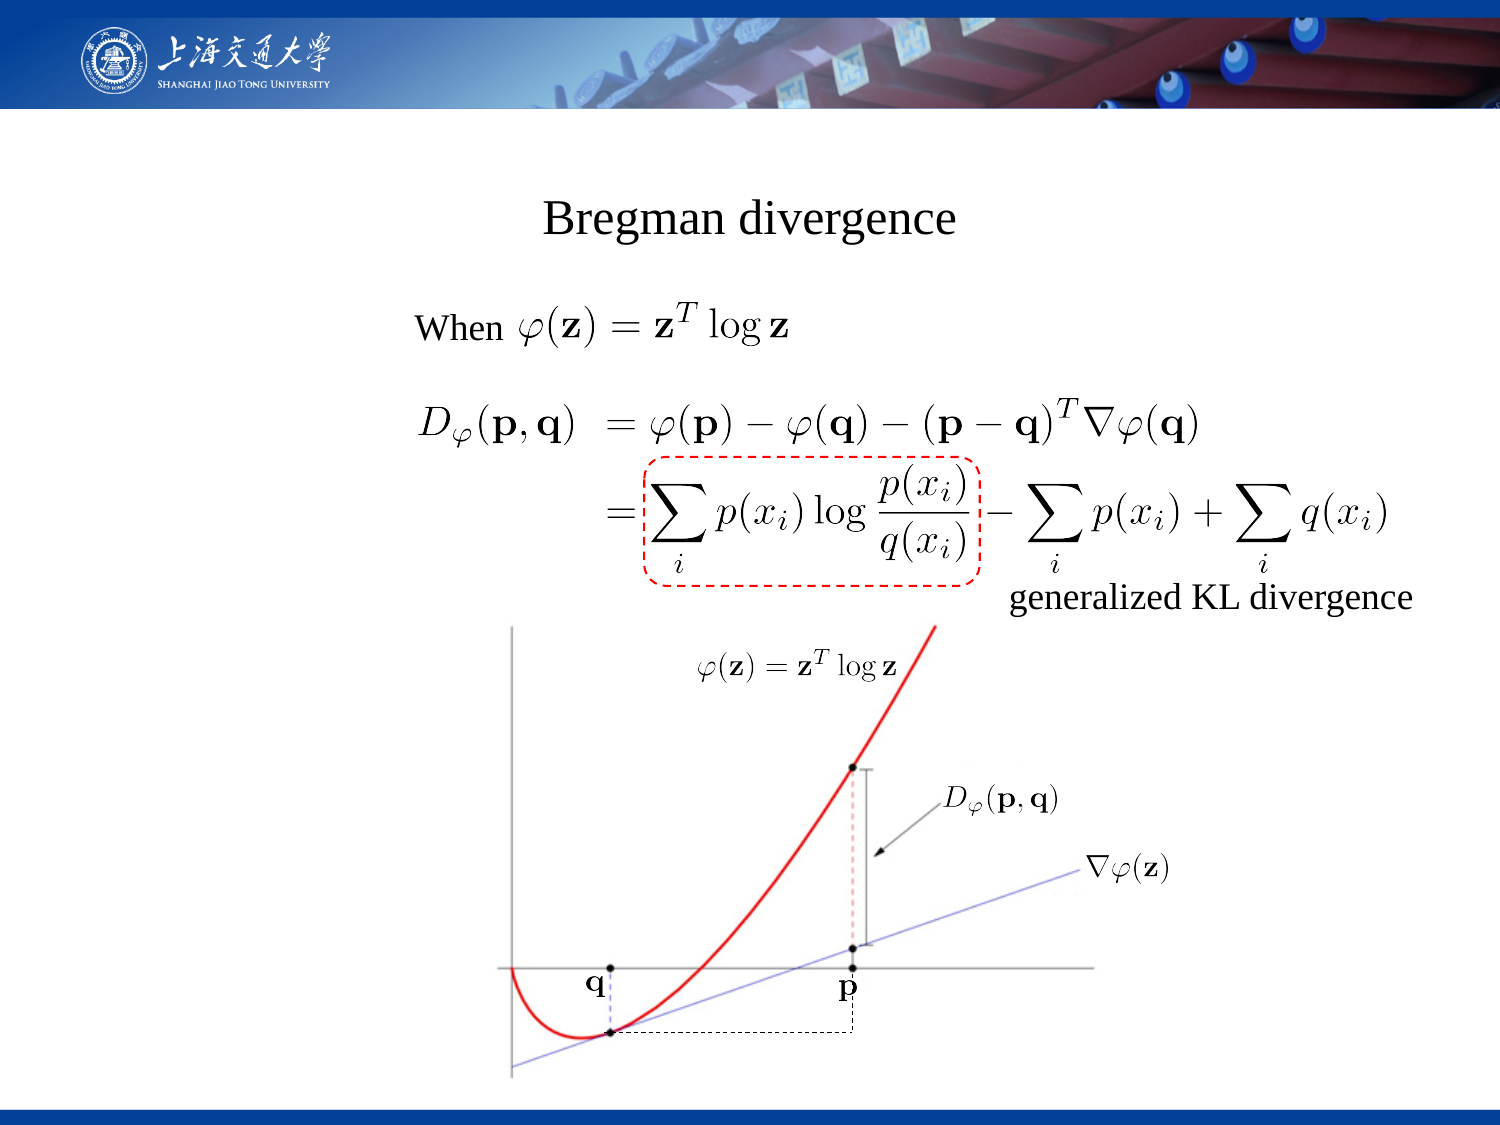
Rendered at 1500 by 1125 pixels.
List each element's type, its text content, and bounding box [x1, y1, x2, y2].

picture [0, 18, 1500, 109]
text_box generalized KL divergence [993, 564, 1429, 625]
text_box Bregman divergence [527, 177, 973, 252]
text_box When [399, 295, 520, 355]
text_box [645, 573, 979, 587]
picture [519, 302, 788, 348]
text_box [490, 618, 1168, 1084]
picture [418, 398, 1386, 573]
